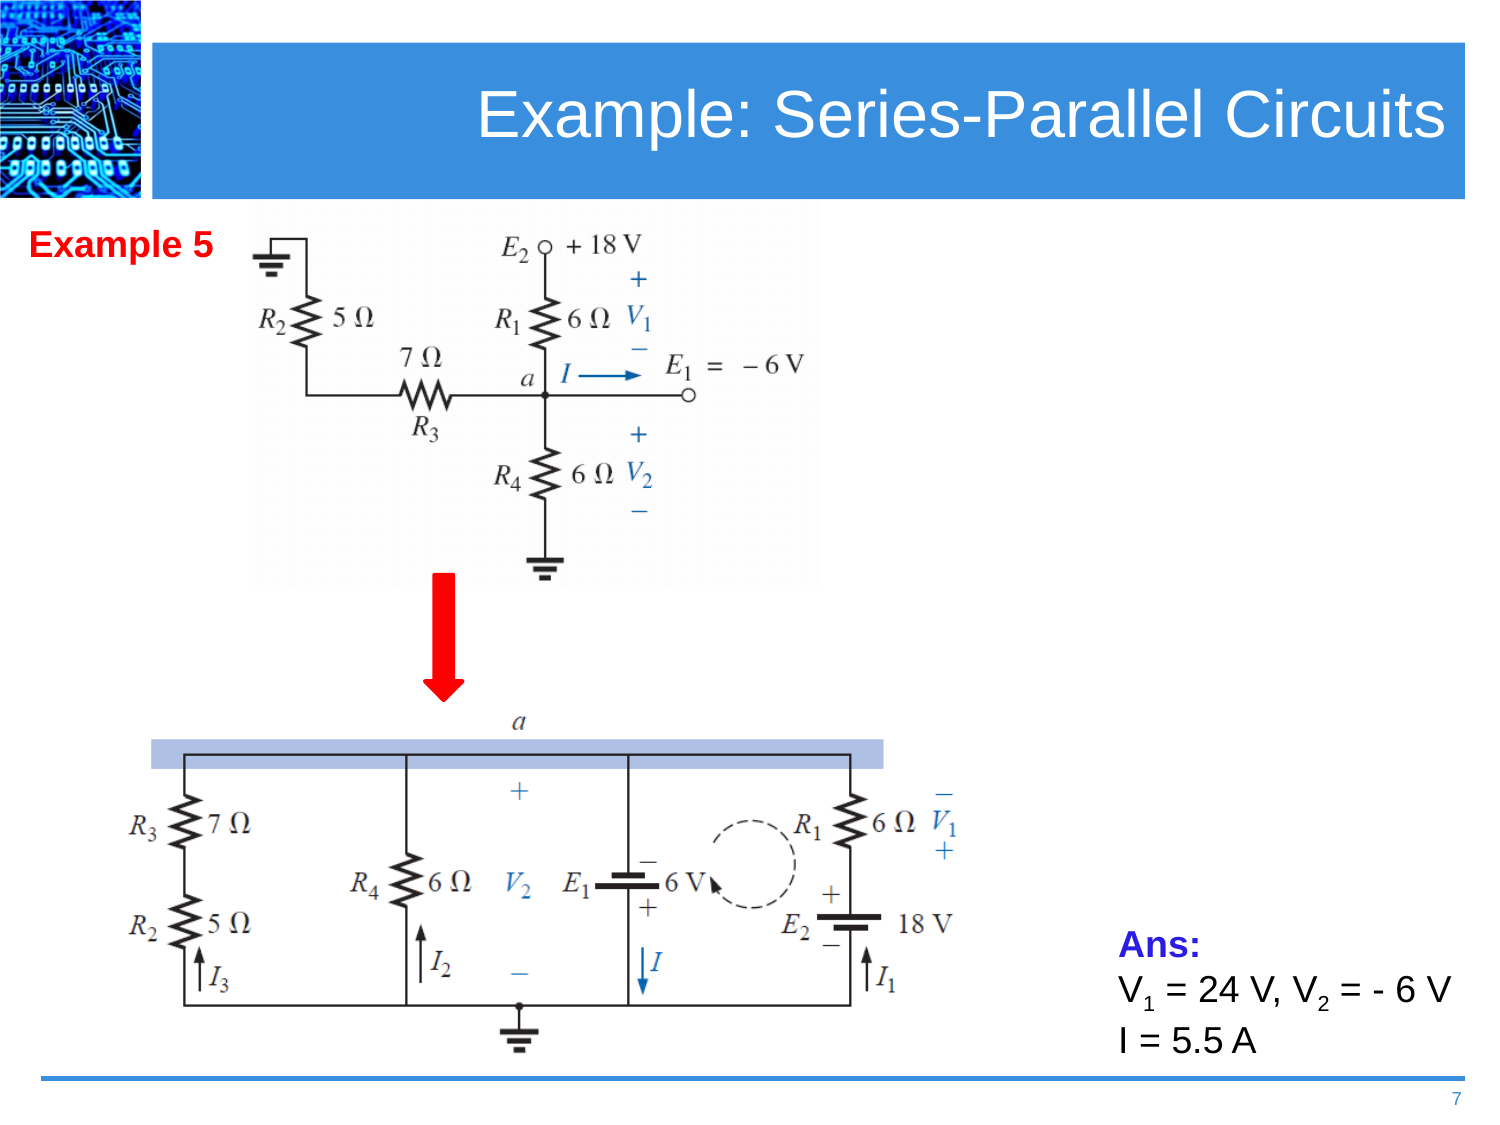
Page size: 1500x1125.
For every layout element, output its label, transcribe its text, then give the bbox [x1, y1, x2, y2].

slide_number 7 [1421, 1080, 1463, 1116]
text_box [423, 599, 465, 703]
text_box Example 5 [13, 212, 229, 273]
picture [1, 1, 140, 197]
text_box Ans: V1 = 24 V, V2 = - 6 V I = 5.5 A [1103, 912, 1467, 1069]
picture [99, 712, 976, 1058]
picture [249, 199, 822, 591]
picture [6, 176, 32, 197]
title Example: Series-Parallel Circuits [304, 54, 1463, 159]
